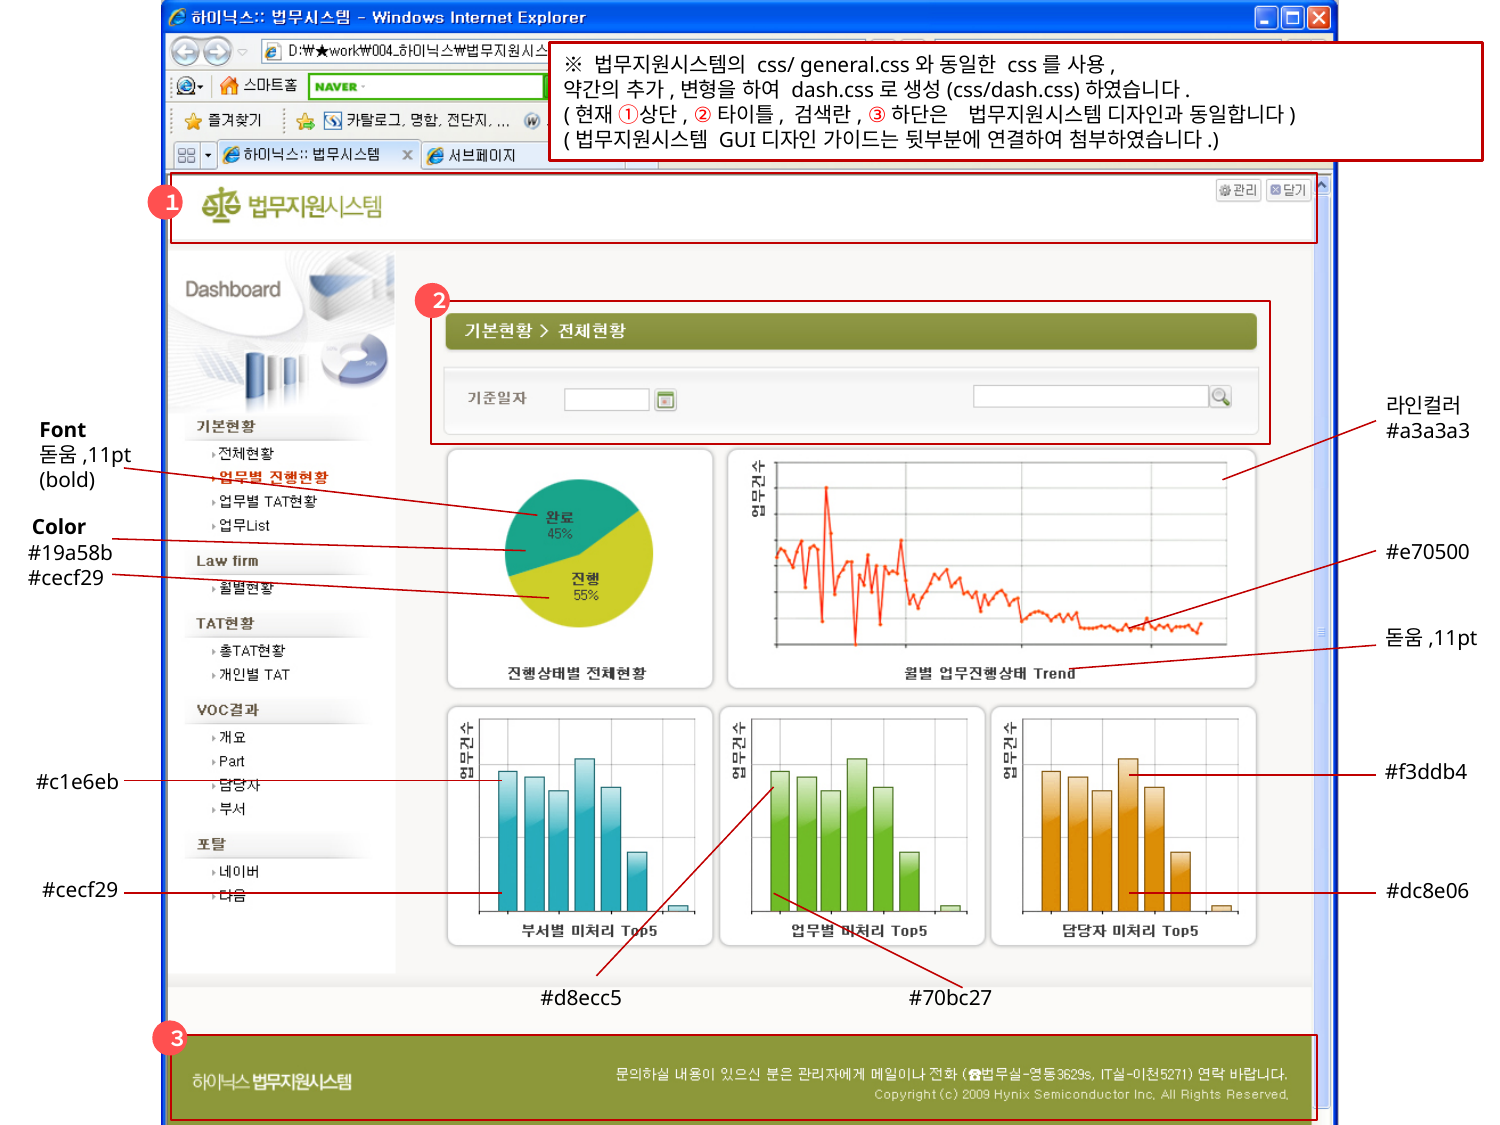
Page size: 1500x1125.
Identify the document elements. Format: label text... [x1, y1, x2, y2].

text_box #dc8e06 [1371, 870, 1485, 910]
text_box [1068, 644, 1377, 669]
text_box #cecf29 [27, 869, 134, 910]
text_box 라인컬러 #a3a3a3 [1371, 385, 1486, 450]
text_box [1222, 420, 1377, 480]
text_box Color [17, 506, 102, 547]
text_box １ [145, 184, 156, 220]
text_box ３ [150, 1023, 156, 1052]
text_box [590, 792, 780, 971]
text_box #19a58b #cecf29 [13, 532, 134, 597]
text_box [111, 538, 526, 551]
text_box #e70500 [1371, 531, 1485, 571]
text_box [111, 573, 550, 599]
text_box Font 돋움,11pt (bold) [24, 408, 147, 499]
text_box 돋움,11pt [1370, 617, 1493, 657]
text_box #f3ddb4 [1370, 751, 1483, 792]
picture [161, 0, 1339, 1125]
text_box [123, 467, 538, 516]
text_box #c1e6eb [21, 761, 134, 802]
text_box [773, 892, 963, 988]
text_box ※ 법무지원시스템의 css/ general.css와 동일한 css를 사용, 약간의 추가,변형을 하여 dash.css로 생성(css/dash.css)하였습니다. (현재 ①상단, ②타이틀, 검색란, ③하단은 법무지원시스템 디자인과 동일합니다) (법무지원시스템 GUI디자인 가이드는 뒷부분에 연결하여 첨부하였습니다.) [1342, 41, 1484, 163]
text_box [1128, 550, 1377, 629]
